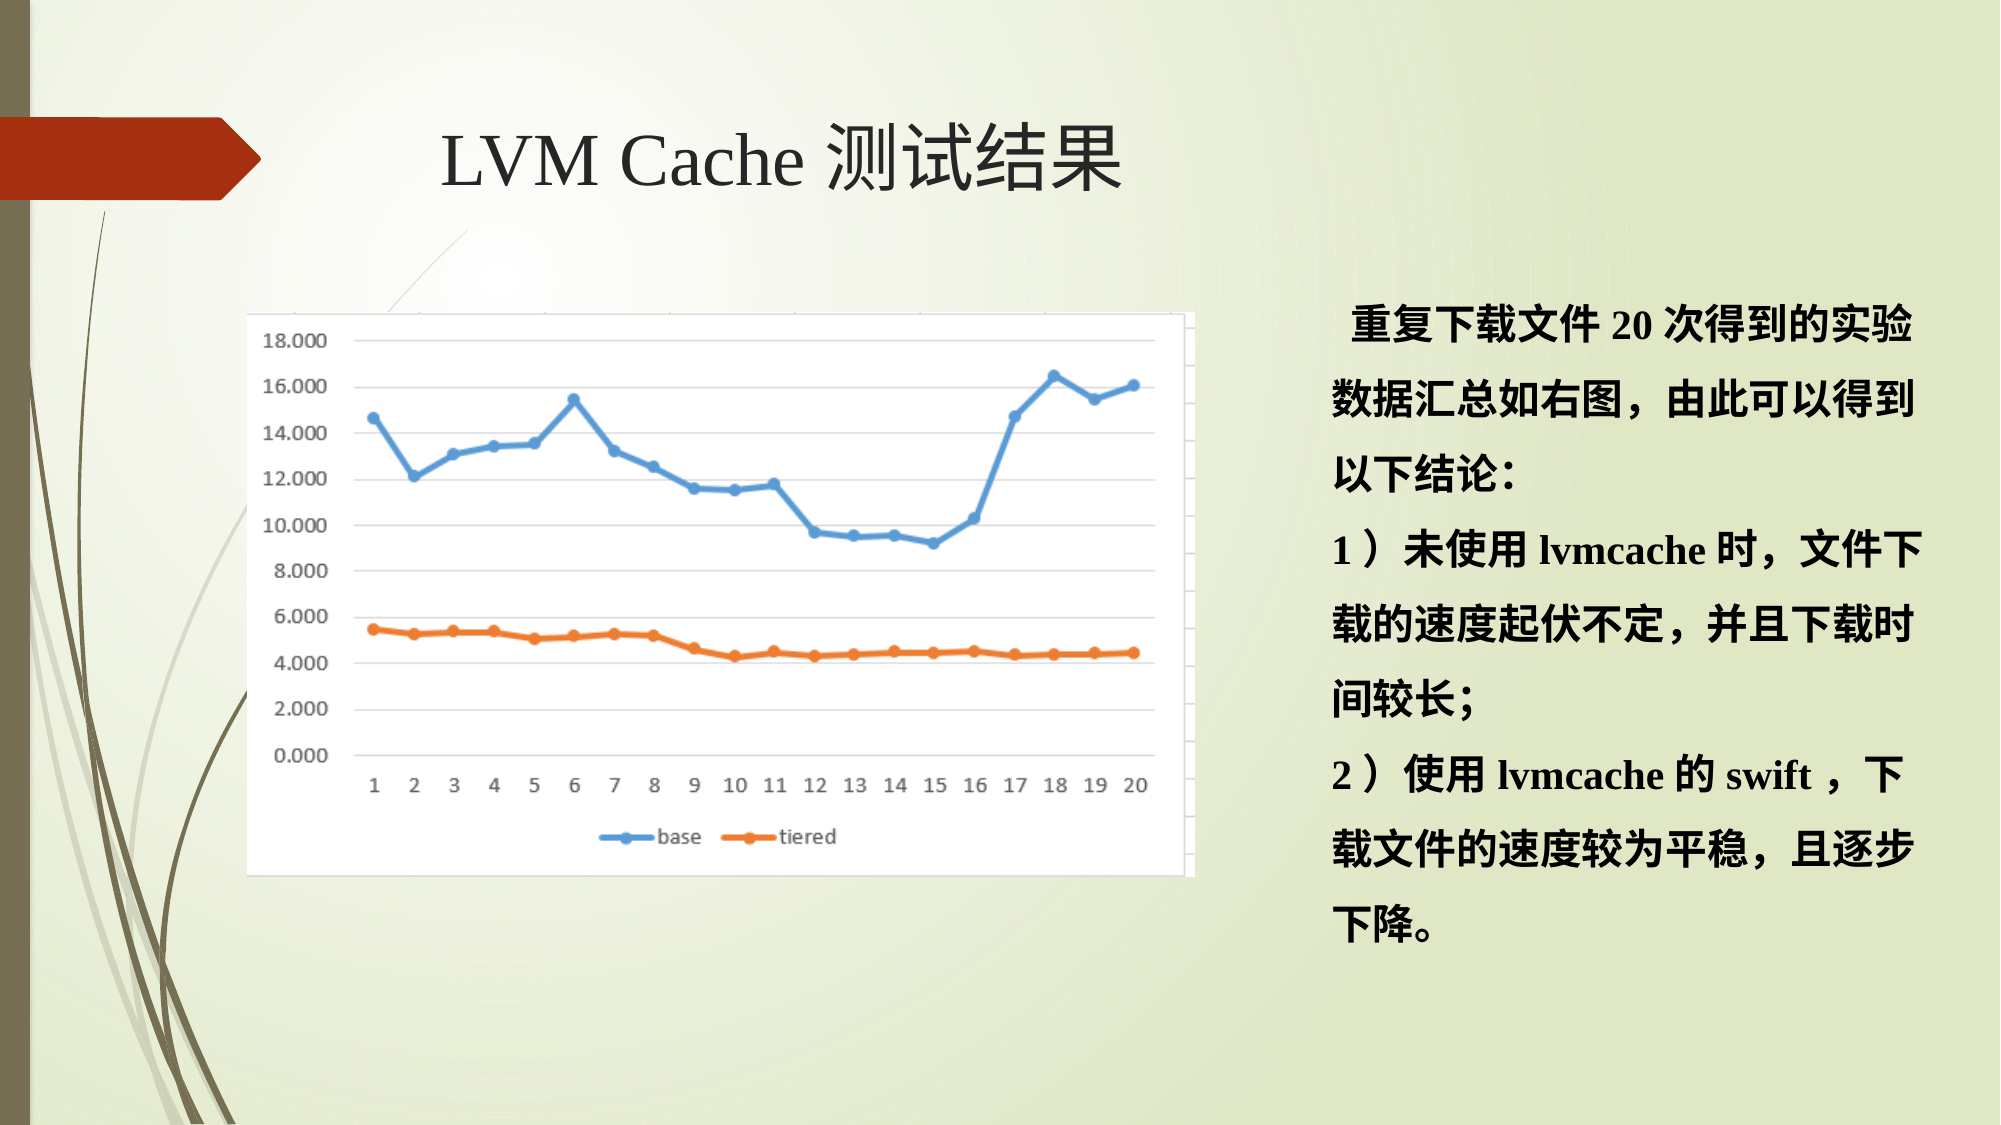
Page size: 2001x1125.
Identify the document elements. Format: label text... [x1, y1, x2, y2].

text_box 重复下载文件20次得到的实验数据汇总如右图，由此可以得到以下结论： 1）未使用lvmcache时，文件下载的速度起伏不定，并且下载时间较长； 2）使用lvmcache的swift，下载文件的速度较为平稳，且逐步下降。 [1316, 265, 1948, 956]
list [247, 312, 1195, 877]
title LVM Cache测试结果 [425, 102, 1888, 313]
